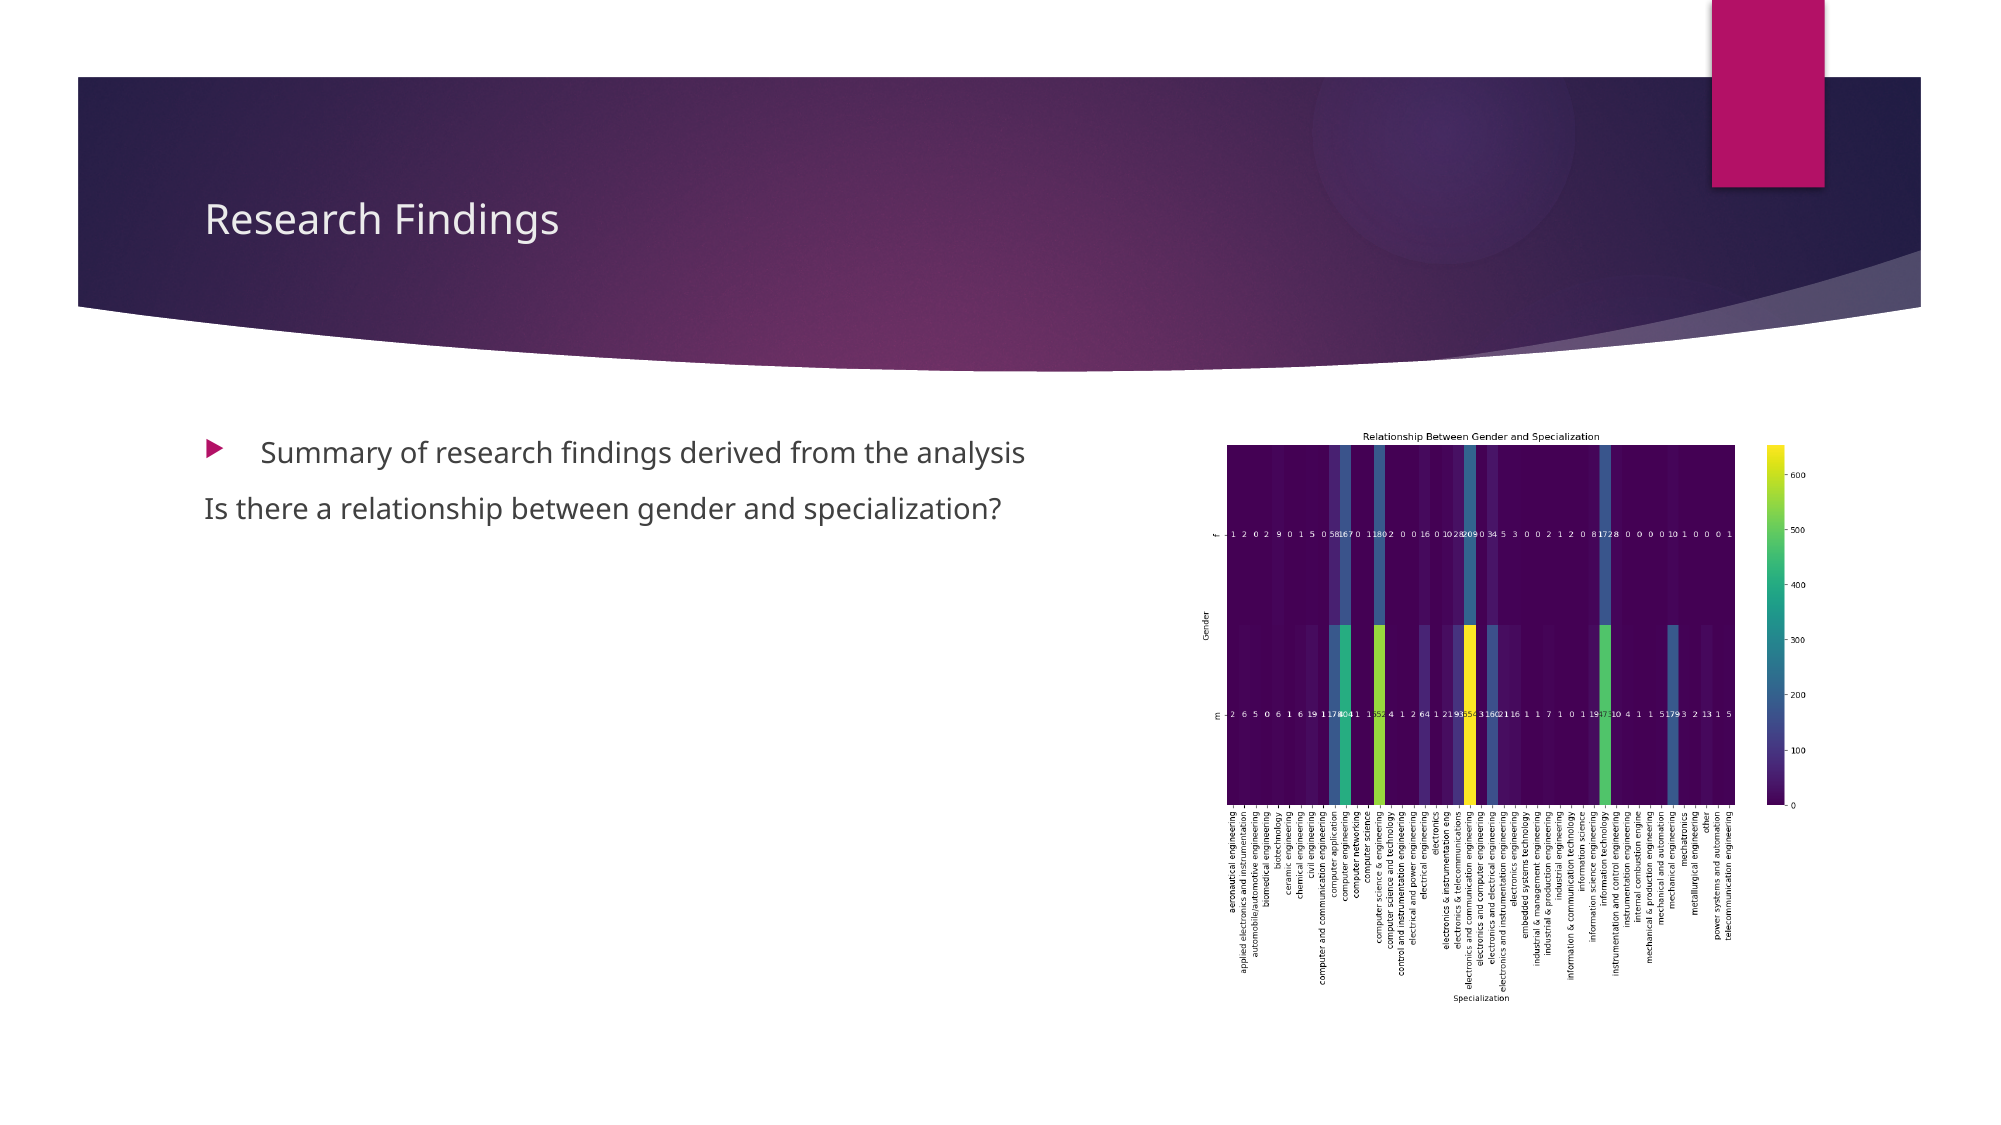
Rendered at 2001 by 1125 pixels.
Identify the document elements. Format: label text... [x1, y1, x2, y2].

title Research Findings [189, 159, 1627, 276]
list Summary of research findings derived from the analysis Is there a relationship between gender and specialization? [189, 427, 1194, 988]
picture [1196, 426, 1811, 1008]
